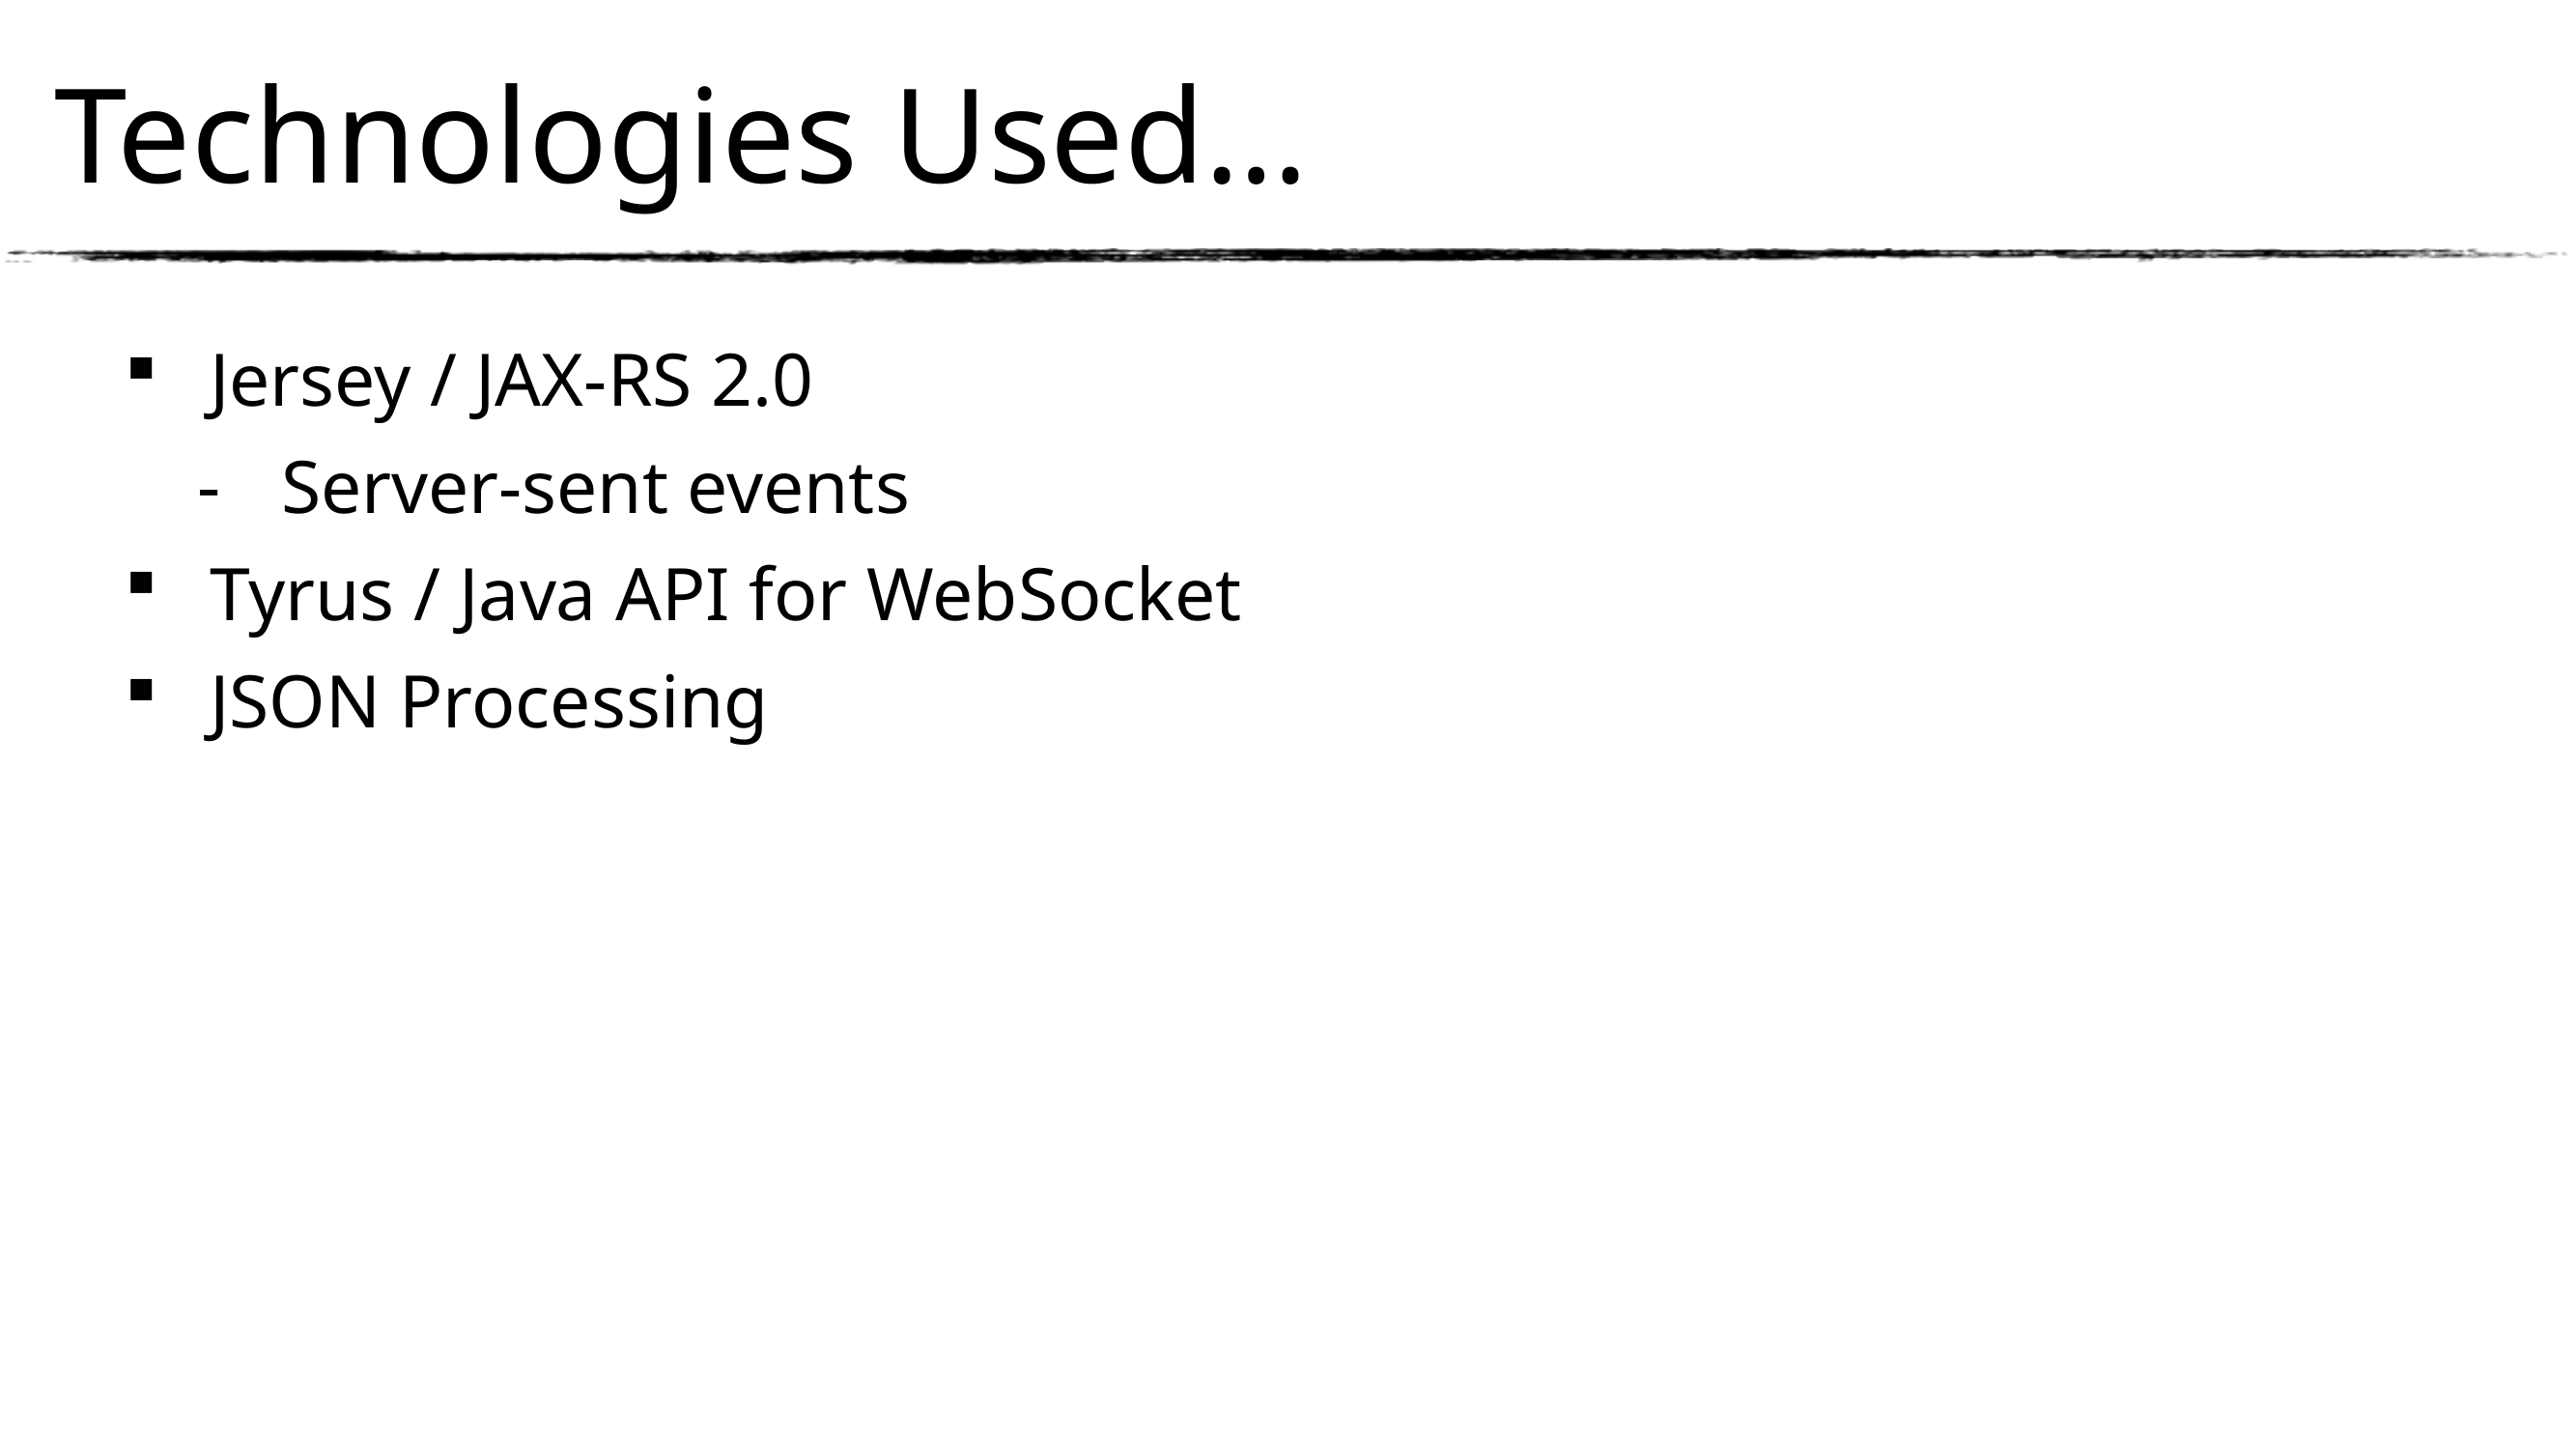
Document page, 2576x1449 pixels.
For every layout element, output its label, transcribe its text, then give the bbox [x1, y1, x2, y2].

picture [0, 248, 2576, 268]
title Technologies Used… [45, 12, 2528, 250]
list Jersey / JAX-RS 2.0 Server-sent events Tyrus / Java API for WebSocket JSON Processing [116, 326, 2457, 1167]
